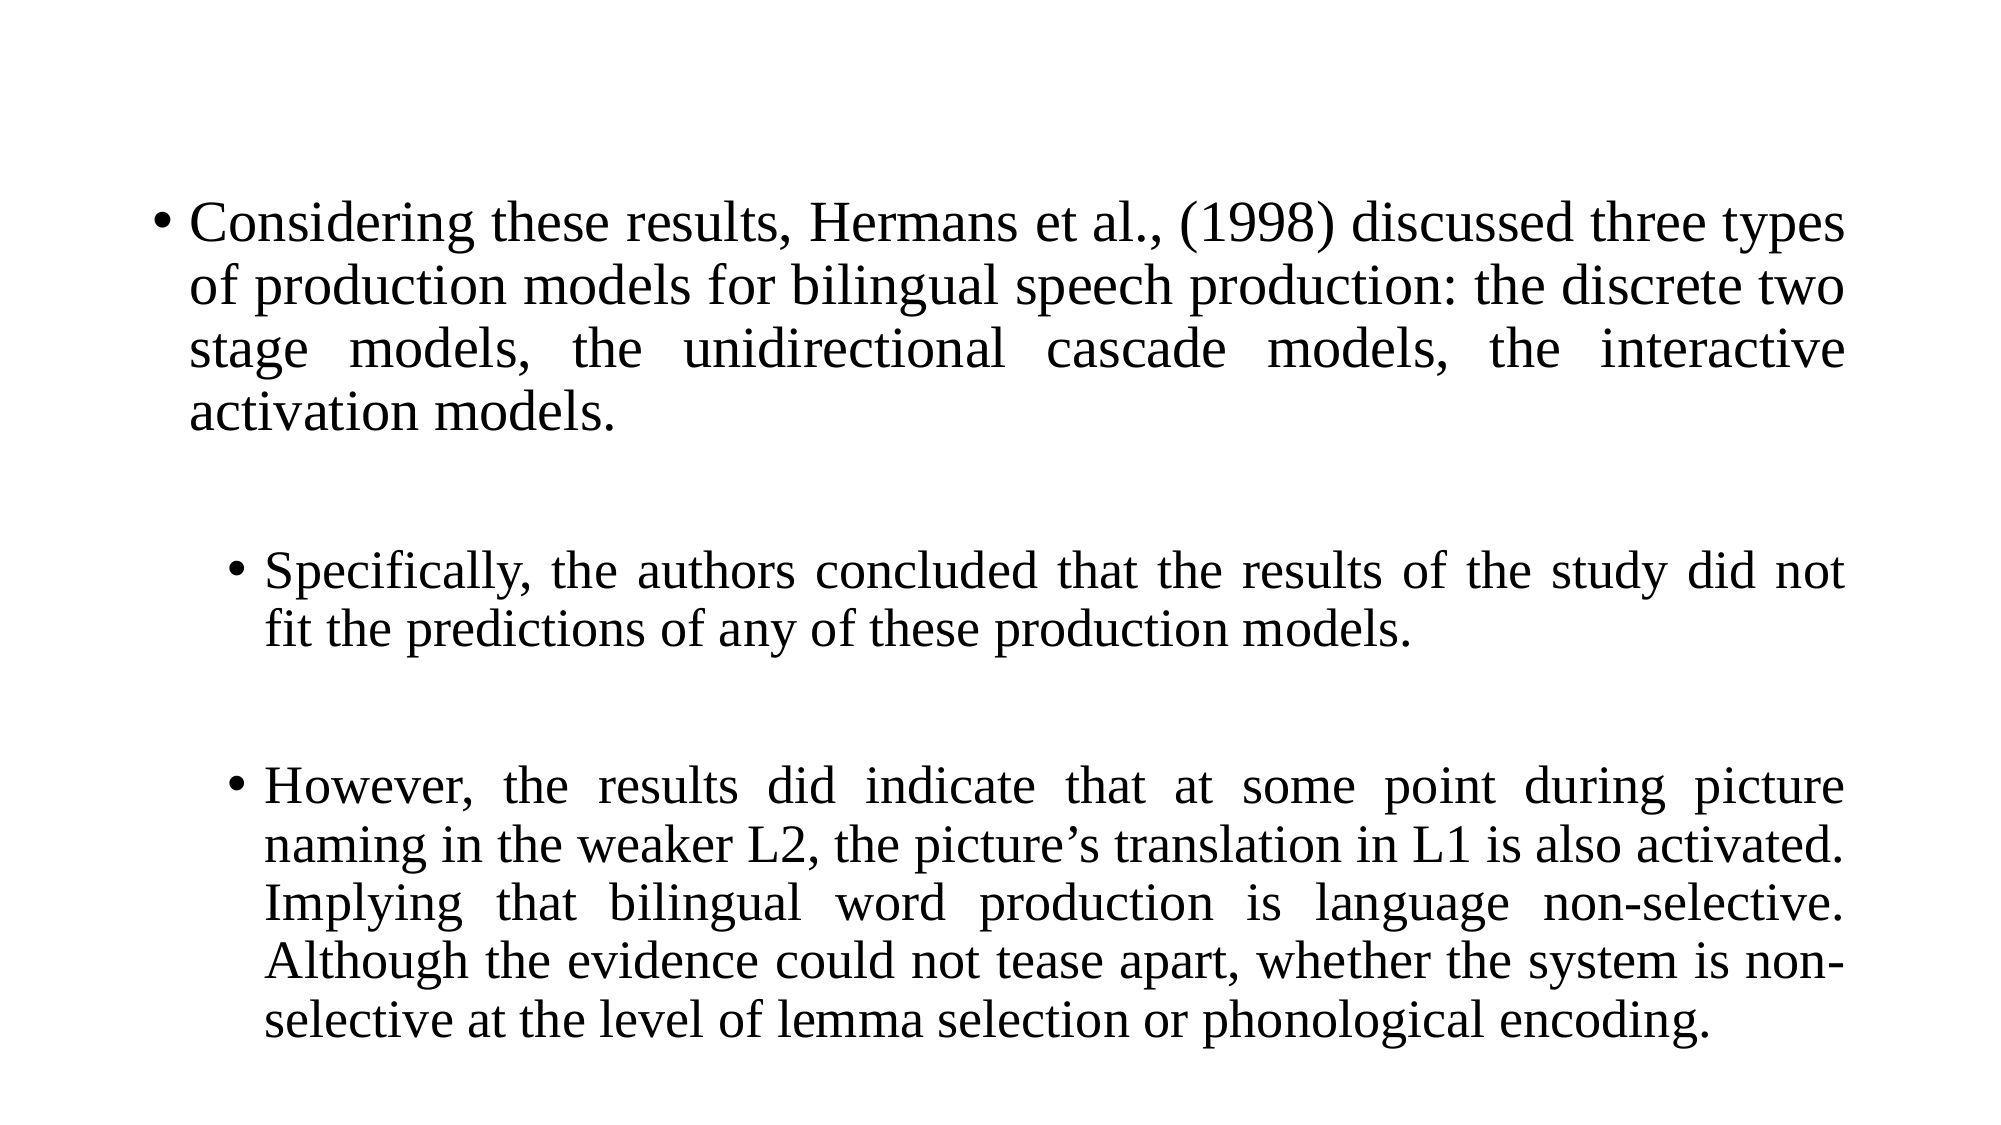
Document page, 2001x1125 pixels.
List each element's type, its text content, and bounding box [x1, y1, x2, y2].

list Considering these results, Hermans et al., (1998) discussed three types of production models for bilingual speech production: the discrete two stage models, the unidirectional cascade models, the interactive activation models. Specifically, the authors concluded that the results of the study did not fit the predictions of any of these production models. However, the results did indicate that at some point during picture naming in the weaker L2, the picture’s translation in L1 is also activated. Implying that bilingual word production is language non-selective. Although the evidence could not tease apart, whether the system is non-selective at the level of lemma selection or phonological encoding. [137, 93, 1863, 1014]
